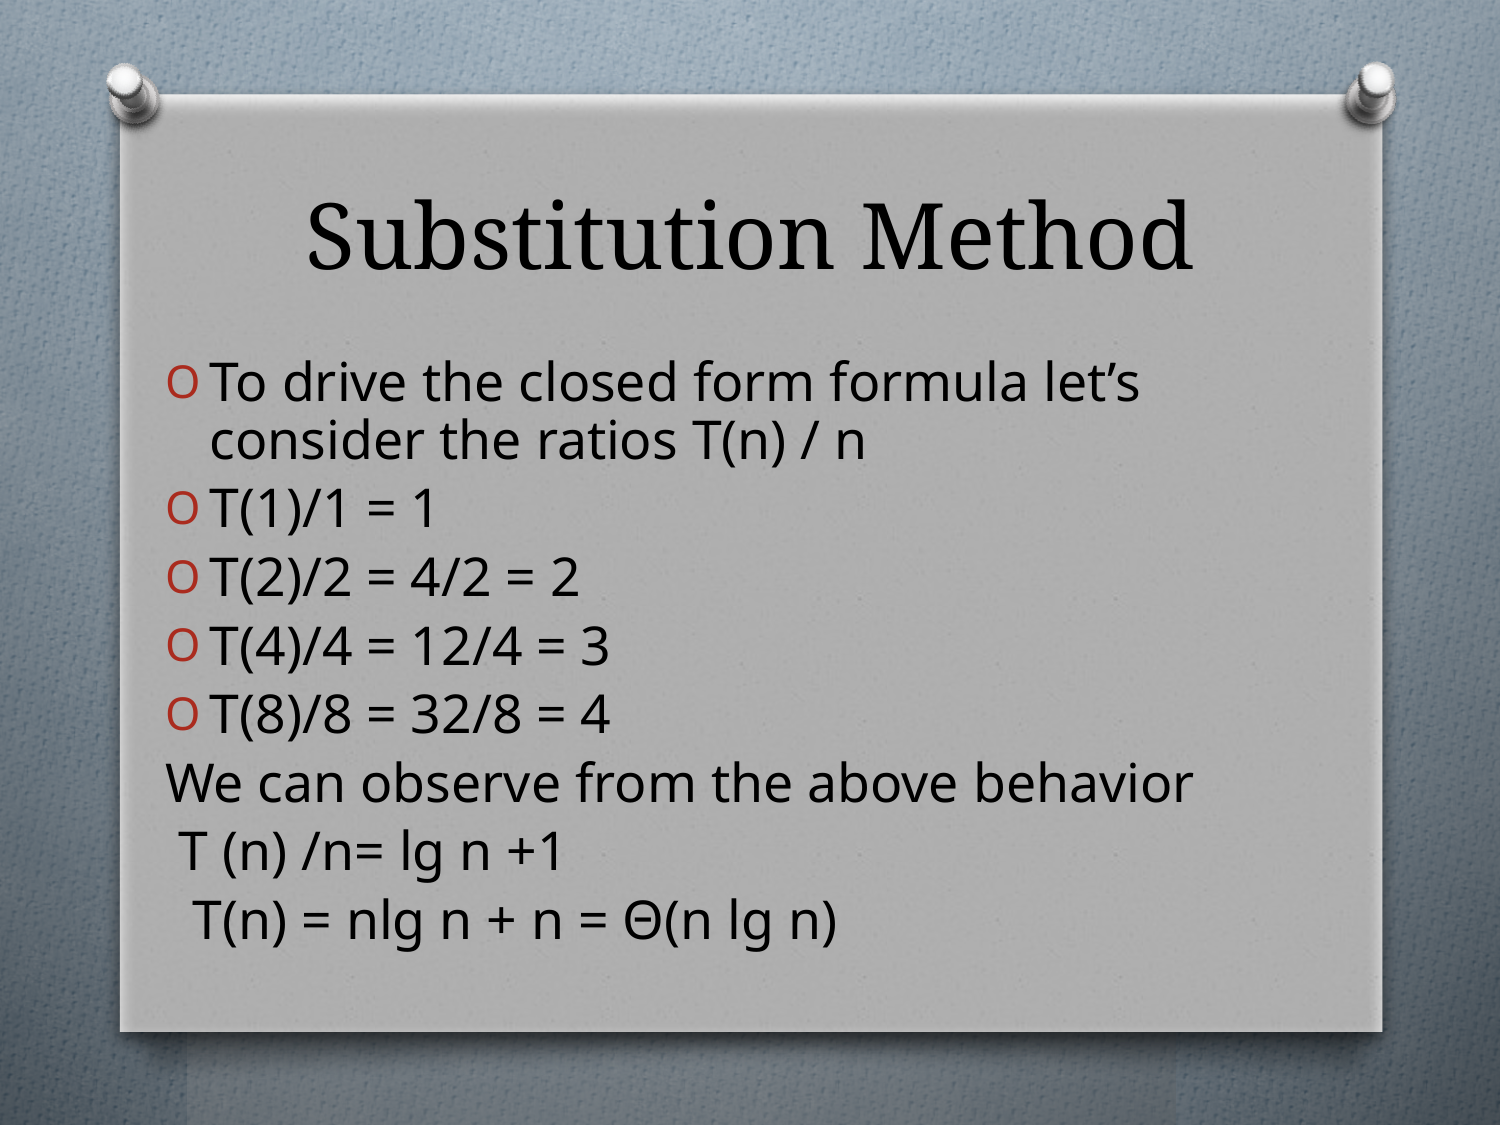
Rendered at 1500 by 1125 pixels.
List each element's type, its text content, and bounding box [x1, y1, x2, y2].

list To drive the closed form formula let’s consider the ratios T(n) / n T(1)/1 = 1 T(2)/2 = 4/2 = 2 T(4)/4 = 12/4 = 3 T(8)/8 = 32/8 = 4 We can observe from the above behavior T (n) /n= lg n +1 T(n) = nlg n + n = Θ(n lg n) [150, 347, 1350, 963]
title Substitution Method [179, 134, 1323, 332]
picture [75, 29, 198, 153]
picture [1317, 35, 1439, 156]
